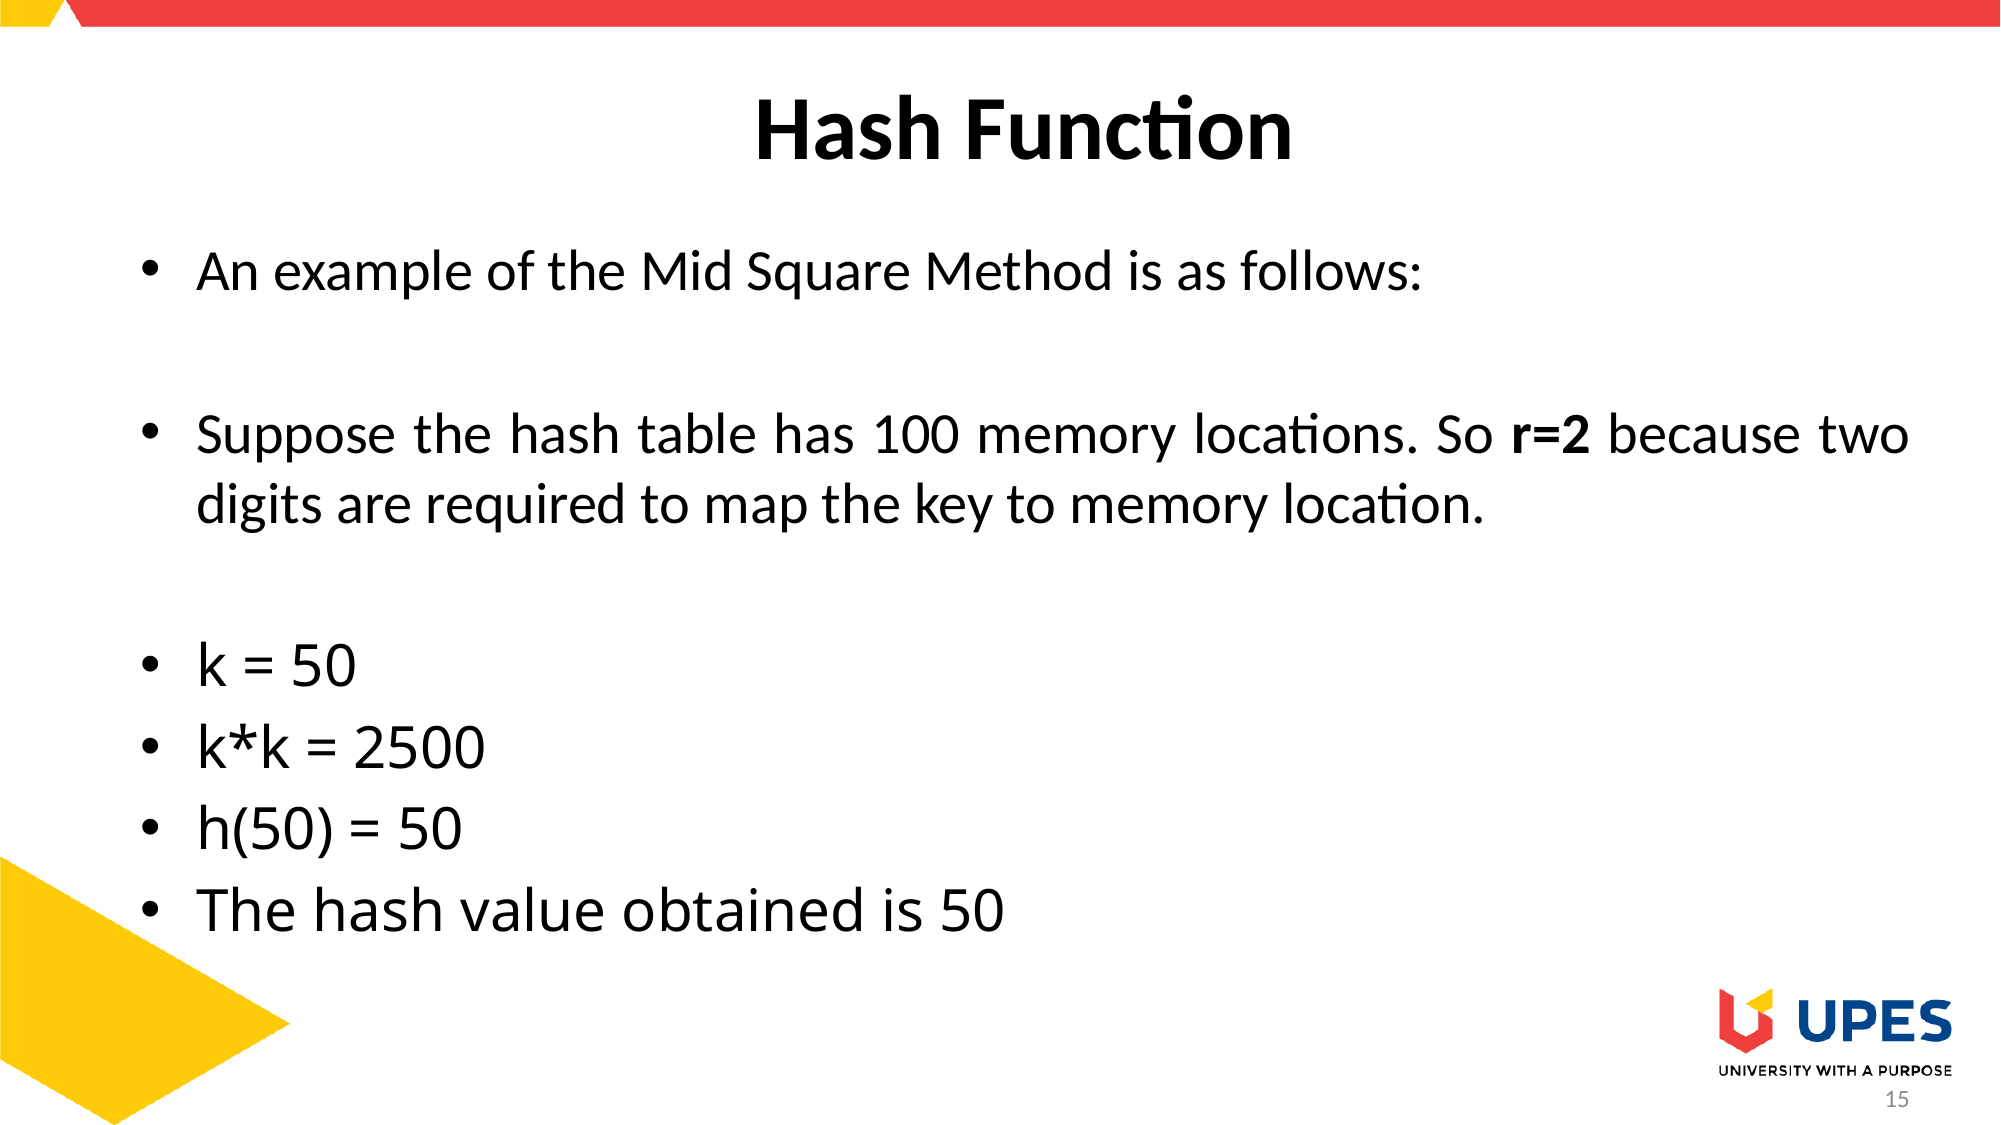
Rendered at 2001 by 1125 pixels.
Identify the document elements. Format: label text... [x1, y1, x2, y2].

picture [0, 0, 2001, 1125]
list An example of the Mid Square Method is as follows: Suppose the hash table has 100 memory locations. So r=2 because two digits are required to map the key to memory location. k = 50 k*k = 2500 h(50) = 50 The hash value obtained is 50 [125, 224, 1925, 956]
title Hash Function [125, 21, 1925, 224]
